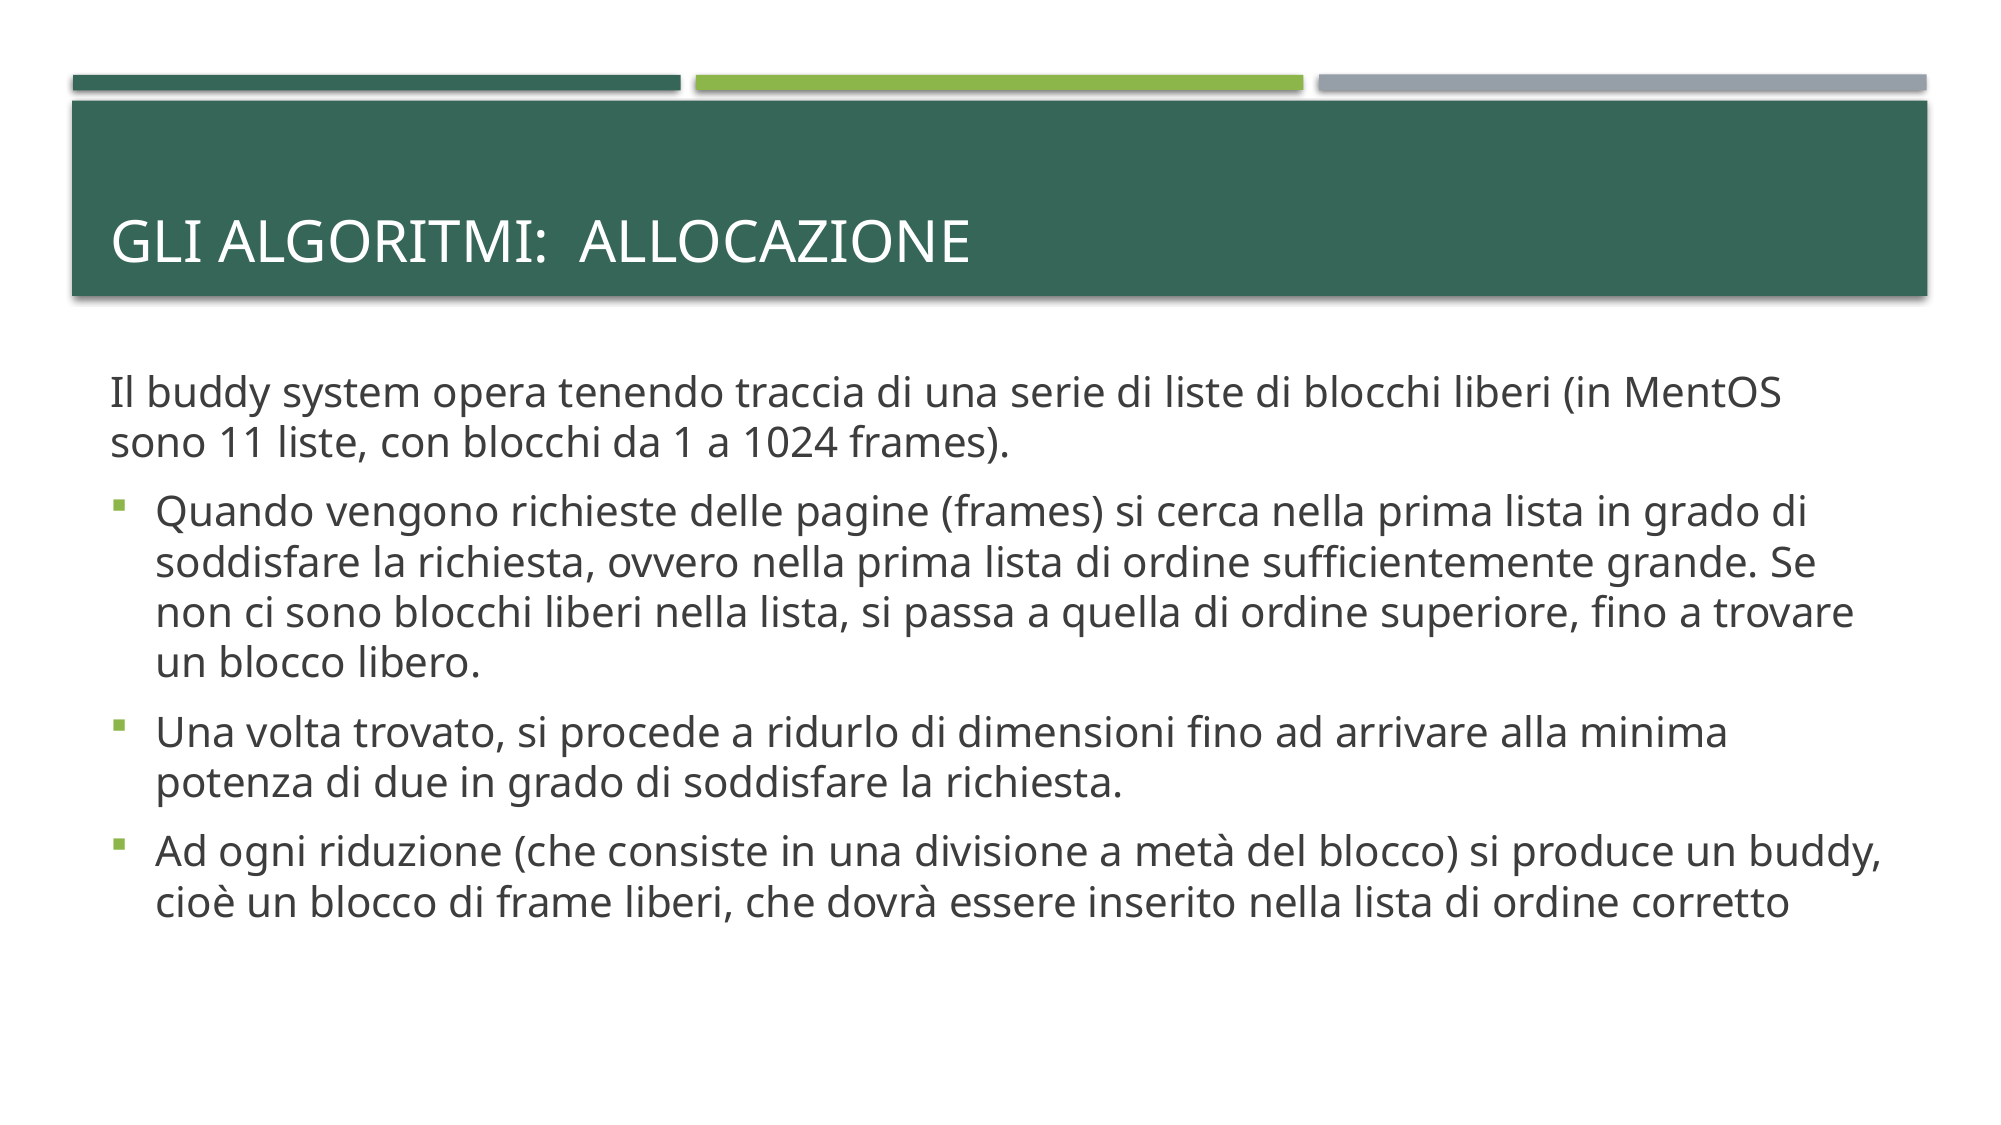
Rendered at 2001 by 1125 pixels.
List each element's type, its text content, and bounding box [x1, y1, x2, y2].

list Il buddy system opera tenendo traccia di una serie di liste di blocchi liberi (in MentOS sono 11 liste, con blocchi da 1 a 1024 frames). Quando vengono richieste delle pagine (frames) si cerca nella prima lista in grado di soddisfare la richiesta, ovvero nella prima lista di ordine sufficientemente grande. Se non ci sono blocchi liberi nella lista, si passa a quella di ordine superiore, fino a trovare un blocco libero. Una volta trovato, si procede a ridurlo di dimensioni fino ad arrivare alla minima potenza di due in grado di soddisfare la richiesta. Ad ogni riduzione (che consiste in una divisione a metà del blocco) si produce un buddy, cioè un blocco di frame liberi, che dovrà essere inserito nella lista di ordine corretto [95, 357, 1905, 962]
title gli algoritmi: Allocazione [95, 115, 1905, 282]
